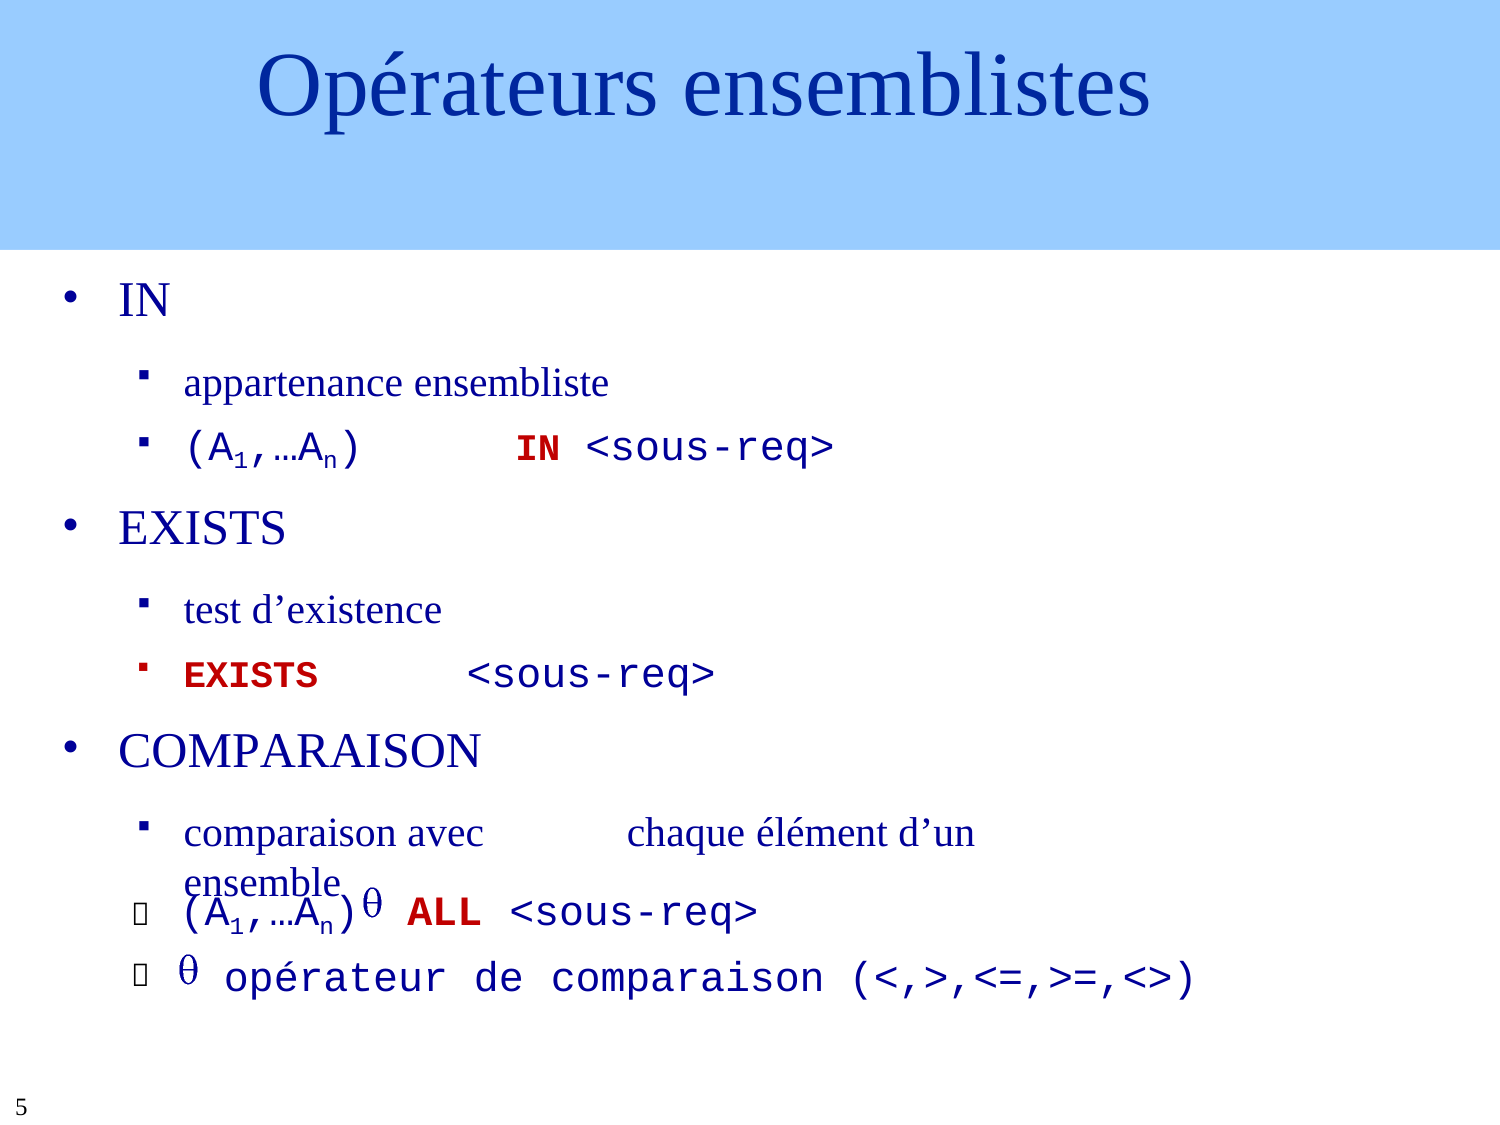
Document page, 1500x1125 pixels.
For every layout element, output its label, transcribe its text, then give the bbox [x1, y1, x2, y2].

text_box IN appartenance ensembliste (A1,…An) IN <sous-req> EXISTS test d’existence EXISTS <sous-req> COMPARAISON comparaison avec chaque élément d’un ensemble [59, 266, 1020, 905]
text_box opérateur [221, 950, 452, 1001]
picture [0, 0, 1500, 250]
text_box  (A1,…An) [128, 883, 364, 939]
slide_number 5 [10, 1090, 44, 1125]
text_box ALL <sous-req> [405, 883, 760, 934]
text_box  [128, 955, 148, 993]
text_box [361, 874, 405, 926]
title Opérateurs ensemblistes [234, 24, 1220, 212]
text_box (<,>,<=,>=,<>) [846, 950, 1201, 1001]
text_box [177, 941, 221, 993]
text_box de comparaison [471, 950, 826, 1001]
